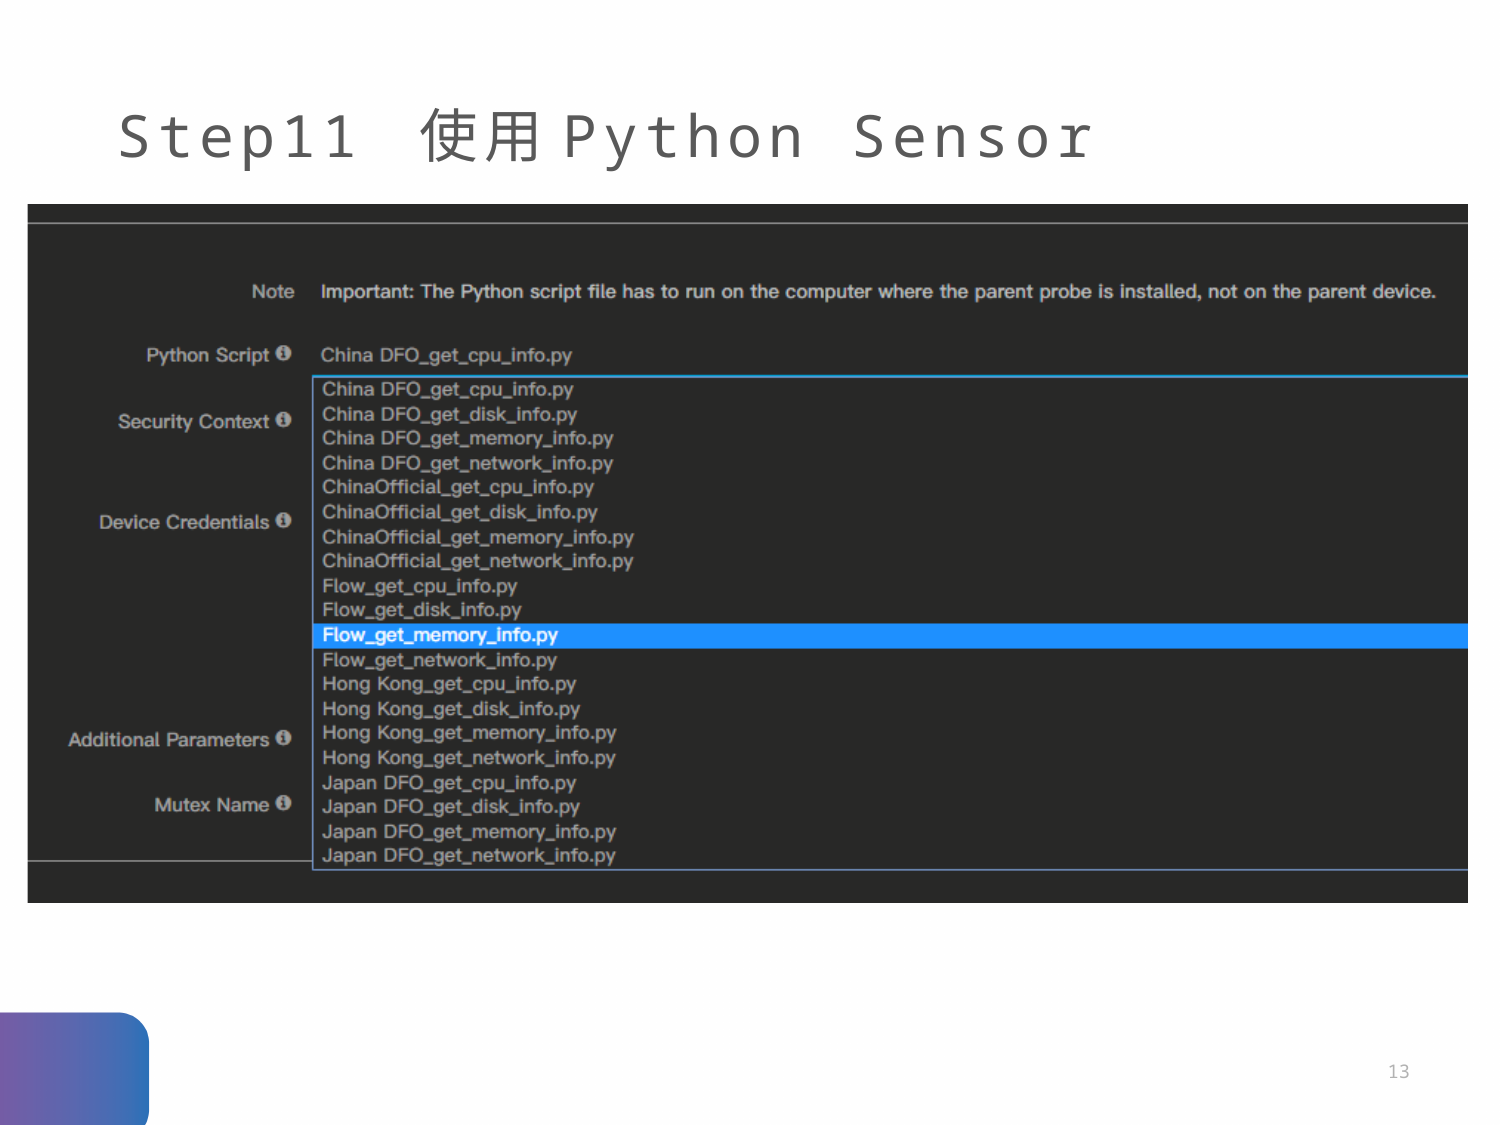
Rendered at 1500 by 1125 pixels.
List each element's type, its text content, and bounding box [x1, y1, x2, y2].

picture [0, 0, 1500, 1125]
title Step11 使用Python Sensor [102, 91, 1265, 176]
slide_number 13 [1074, 1042, 1425, 1103]
